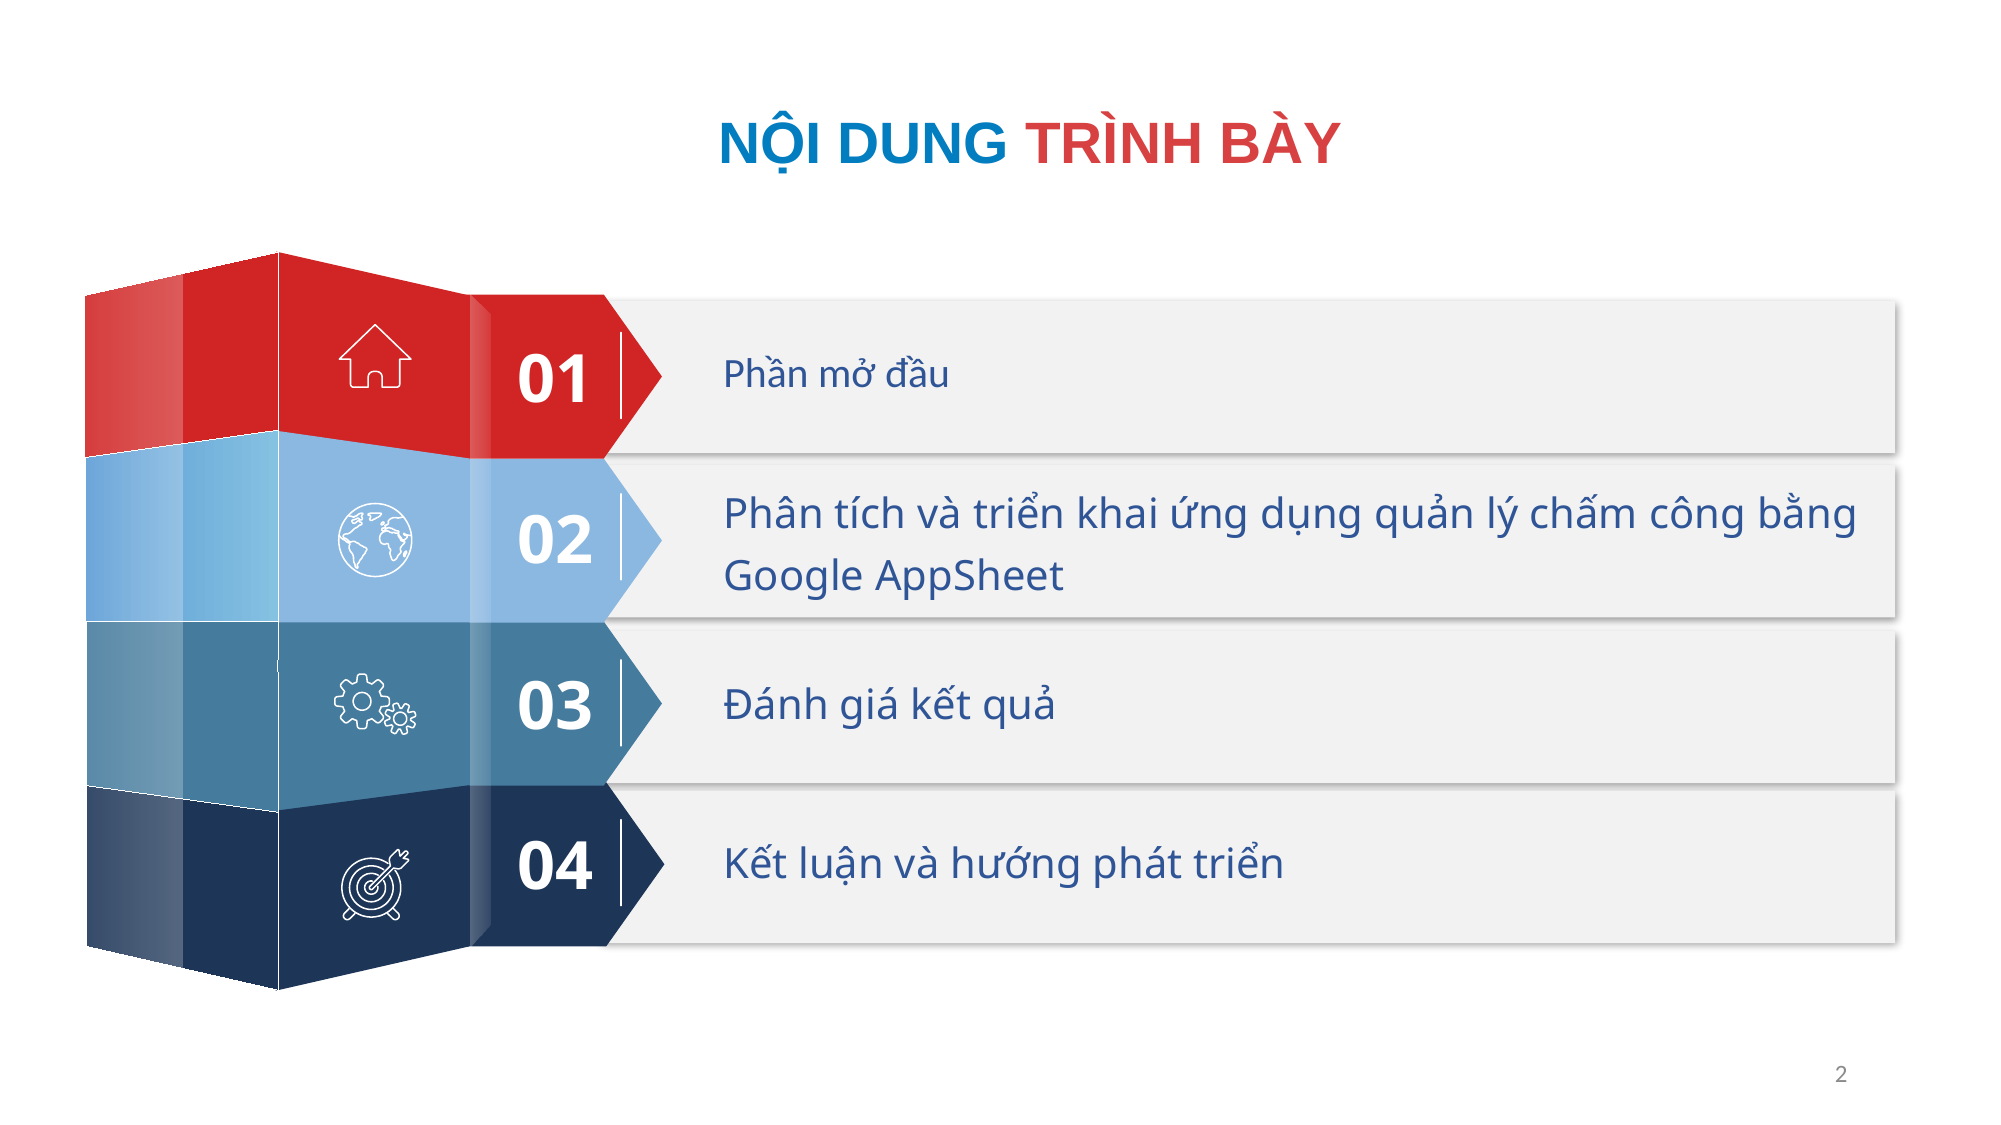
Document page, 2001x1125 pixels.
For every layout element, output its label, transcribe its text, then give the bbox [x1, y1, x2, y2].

text_box [665, 464, 1896, 618]
text_box Kết luận và hướng phát triển [703, 803, 1368, 929]
text_box Đánh giá kết quả [703, 633, 1879, 760]
text_box Phần mở đầu [703, 326, 1323, 424]
text_box NỘI DUNG TRÌNH BÀY [703, 98, 1577, 183]
text_box [665, 790, 1896, 944]
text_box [78, 251, 665, 994]
text_box [665, 300, 1896, 454]
text_box [665, 630, 1896, 784]
slide_number 2 [1412, 1042, 1863, 1103]
text_box Phân tích và triển khai ứng dụng quản lý chấm công bằng Google AppSheet [703, 486, 1879, 587]
